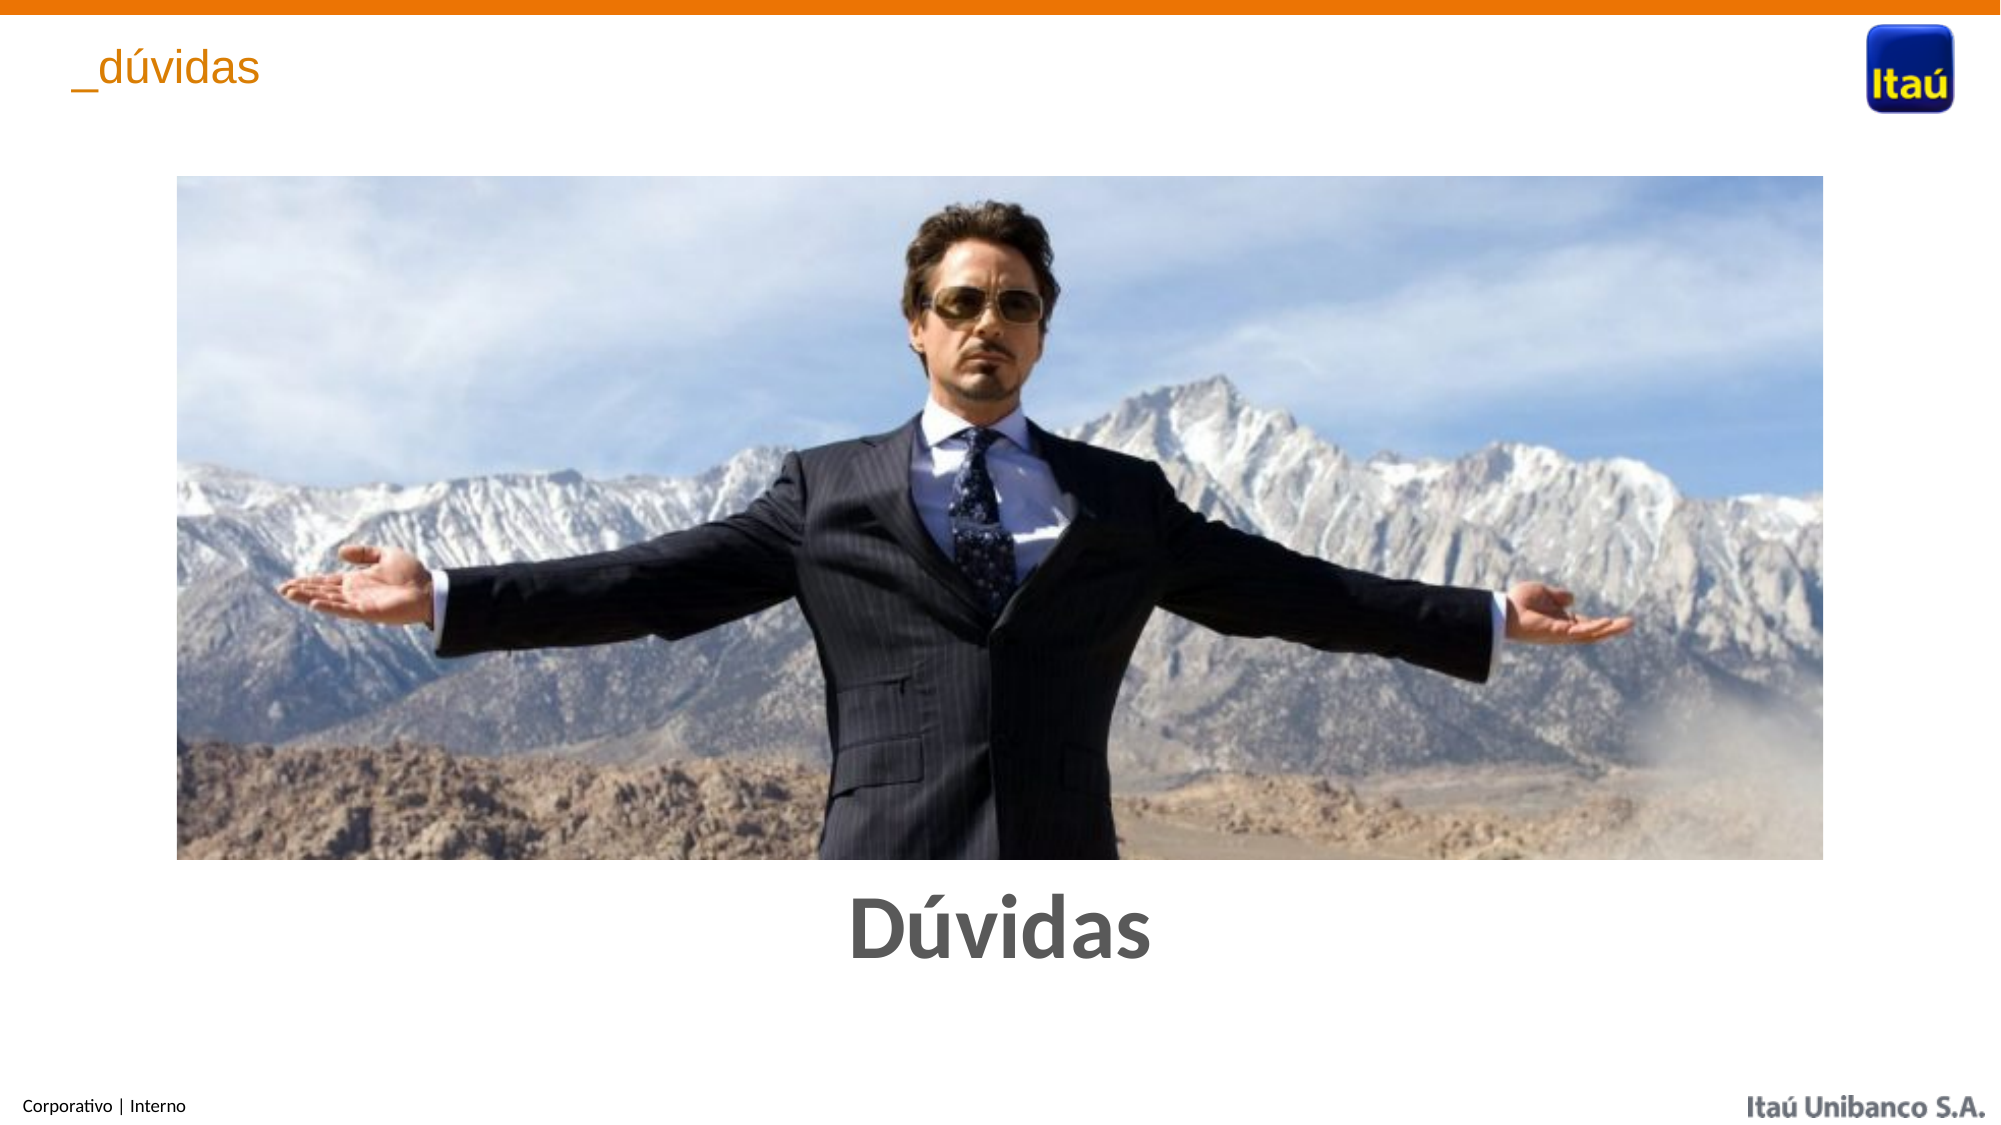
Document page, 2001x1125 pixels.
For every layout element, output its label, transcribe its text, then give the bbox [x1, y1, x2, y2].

picture [1866, 24, 1955, 114]
picture [176, 176, 1824, 860]
text_box Dúvidas [0, 859, 2000, 985]
title _dúvidas [56, 35, 1520, 102]
